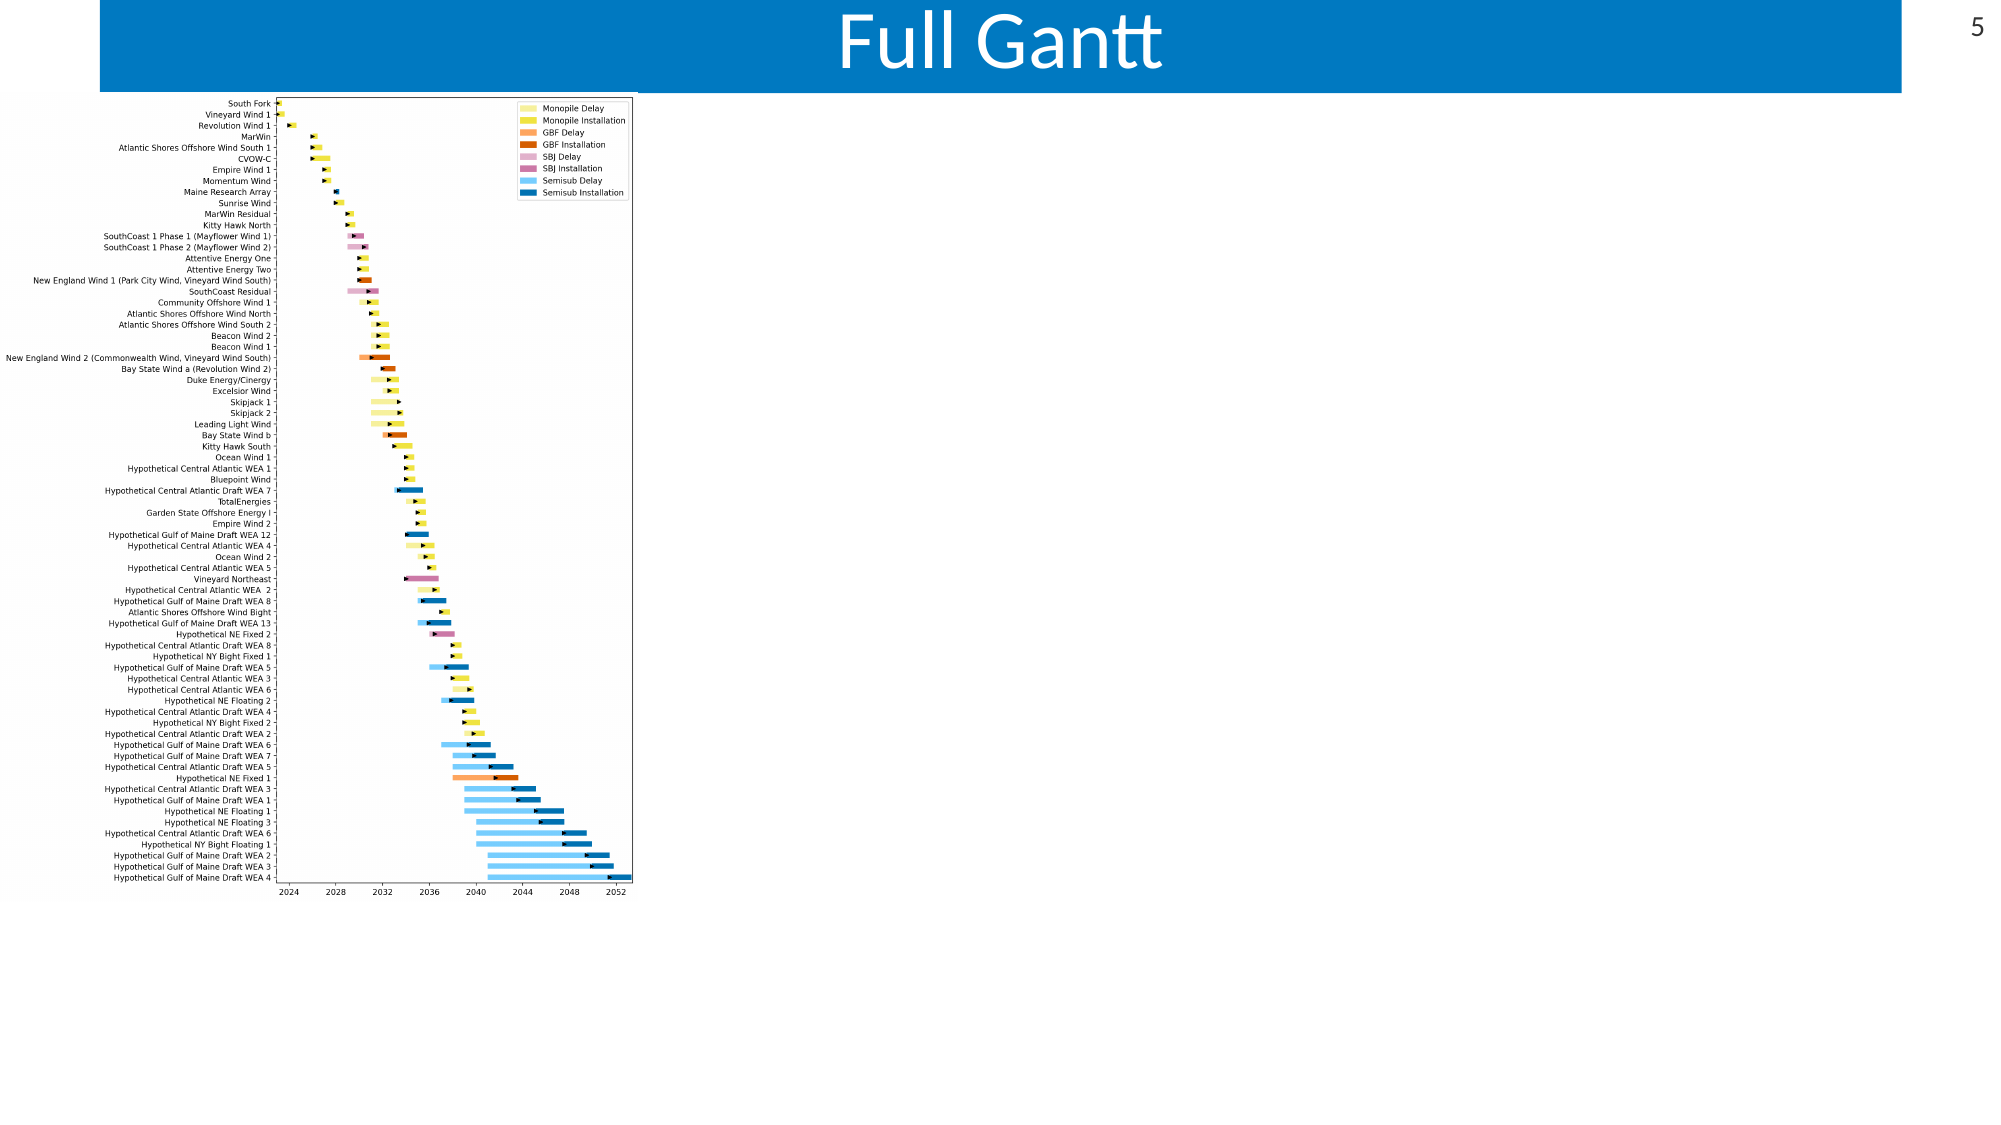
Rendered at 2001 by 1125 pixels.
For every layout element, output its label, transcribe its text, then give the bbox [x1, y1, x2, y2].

picture [0, 92, 638, 903]
title Full Gantt [99, 0, 1902, 94]
